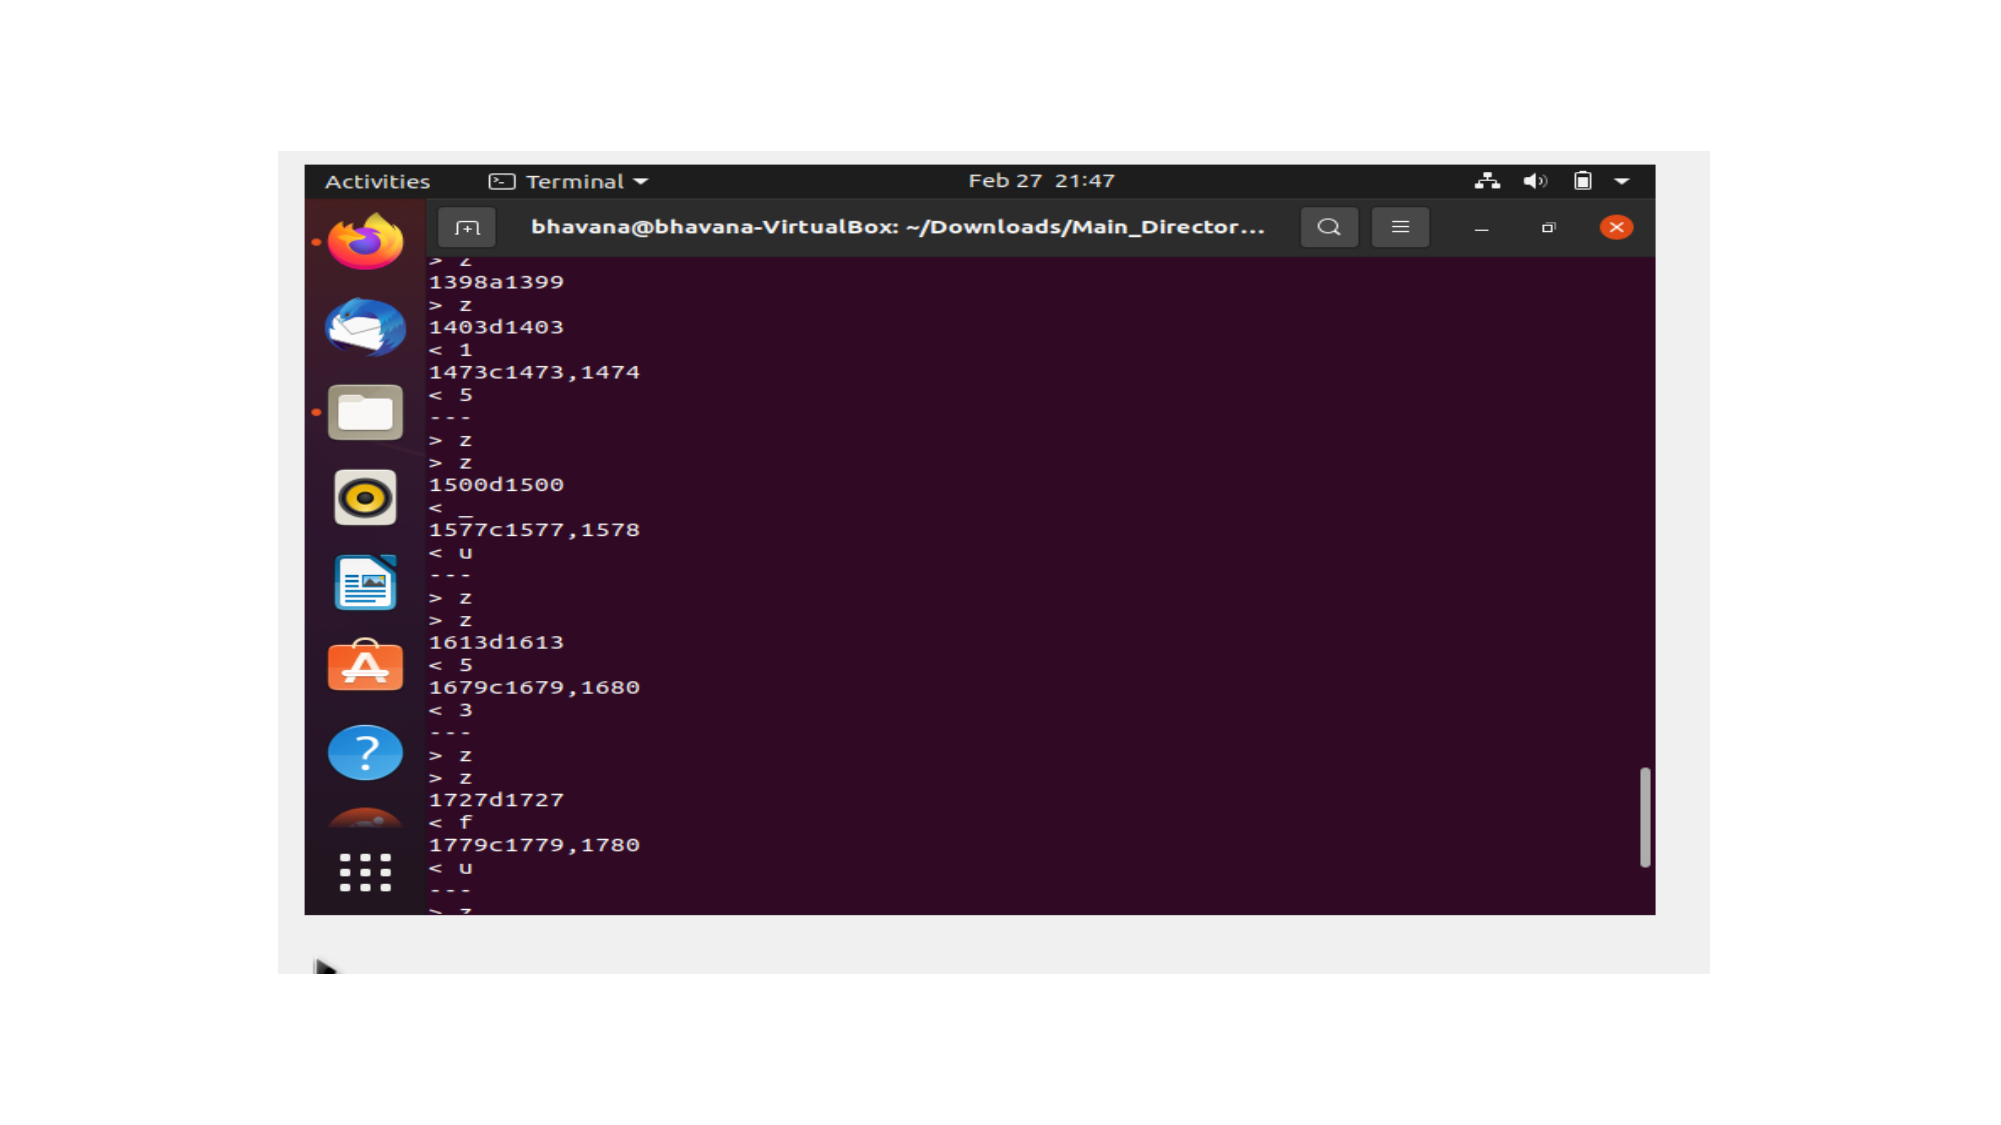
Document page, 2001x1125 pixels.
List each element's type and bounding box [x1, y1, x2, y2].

picture [278, 151, 1710, 974]
